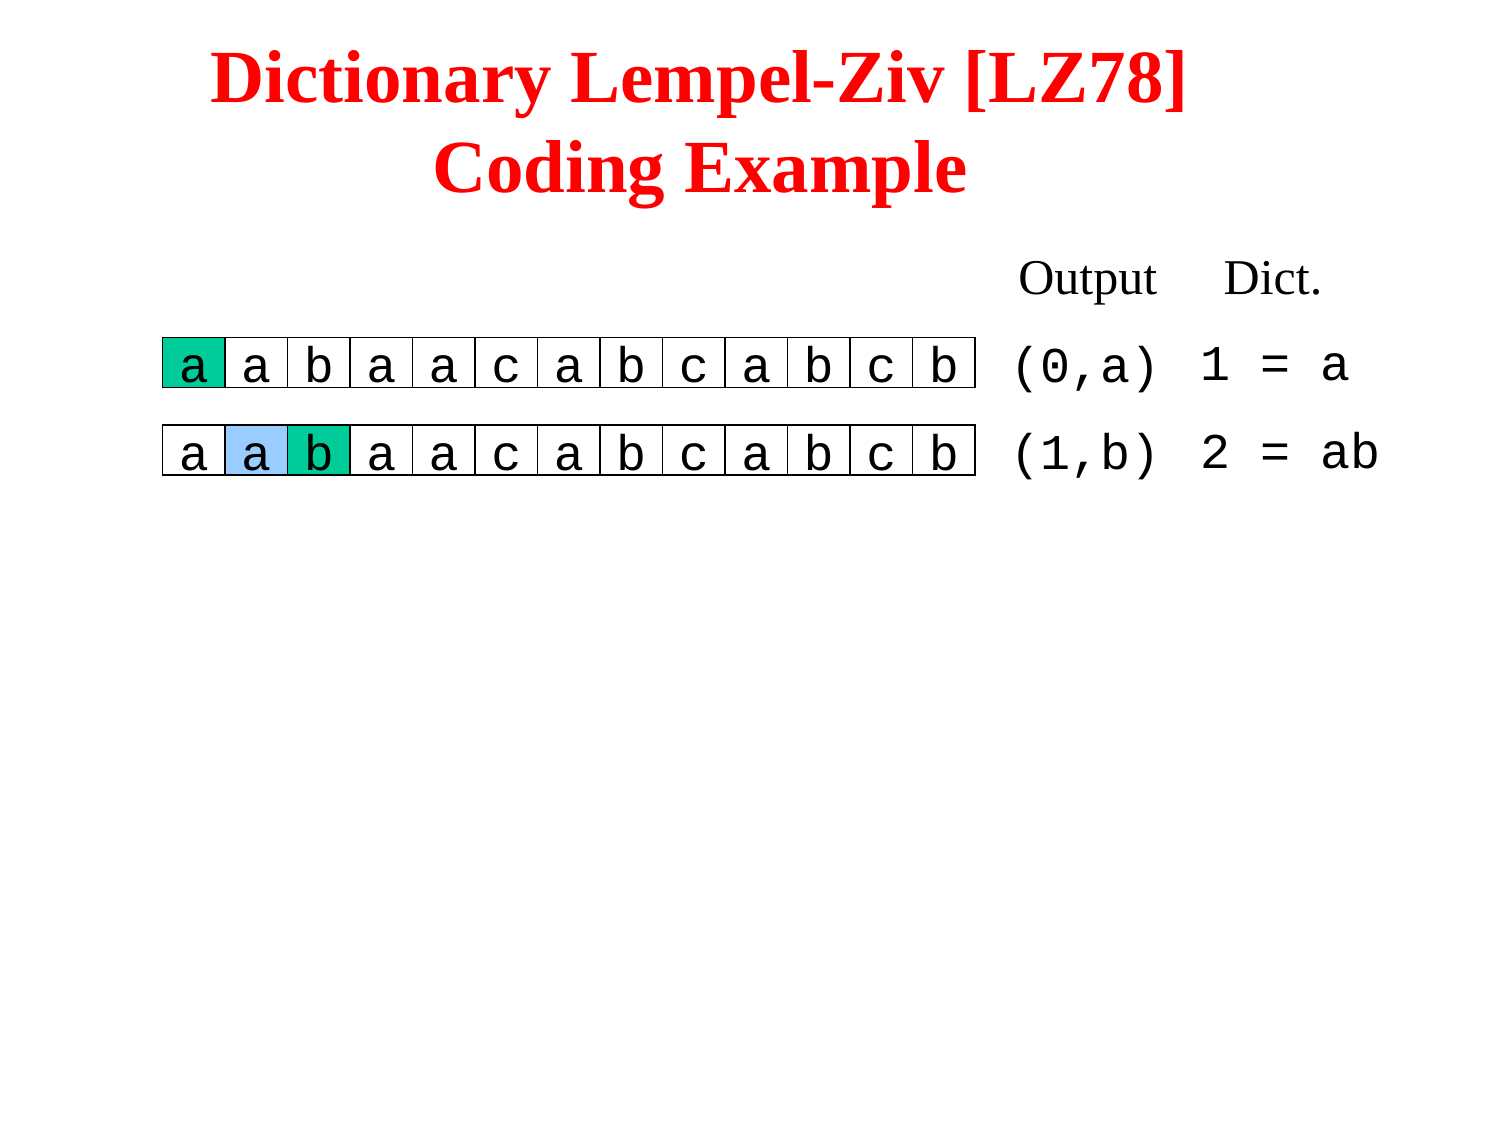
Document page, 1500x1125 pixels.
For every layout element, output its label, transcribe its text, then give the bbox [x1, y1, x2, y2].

text_box b [287, 425, 349, 475]
text_box c [849, 337, 912, 388]
text_box a [412, 425, 474, 475]
text_box c [662, 337, 724, 388]
text_box c [849, 425, 912, 475]
text_box c [662, 425, 724, 475]
text_box Dictionary Lempel-Ziv [LZ78] Coding Example [62, 48, 1338, 186]
text_box c [474, 425, 537, 475]
text_box Dict. [1208, 237, 1338, 313]
text_box b [599, 425, 662, 475]
text_box b [912, 425, 975, 475]
text_box a [224, 425, 287, 475]
text_box b [787, 425, 849, 475]
text_box b [287, 337, 349, 388]
text_box a [537, 337, 599, 388]
text_box a [162, 337, 224, 388]
text_box (1,b) [995, 412, 1175, 488]
text_box a [724, 425, 787, 475]
text_box b [599, 337, 662, 388]
text_box a [349, 337, 412, 388]
text_box (0,a) [995, 324, 1175, 400]
text_box a [412, 337, 474, 388]
text_box a [162, 425, 224, 475]
text_box Output [1003, 237, 1173, 313]
text_box c [474, 337, 537, 388]
text_box a [349, 425, 412, 475]
text_box a [724, 337, 787, 388]
text_box 2 = ab [1185, 410, 1395, 486]
text_box 1 = a [1185, 323, 1365, 399]
text_box b [787, 337, 849, 388]
text_box a [224, 337, 287, 388]
text_box a [537, 425, 599, 475]
text_box b [912, 337, 975, 388]
